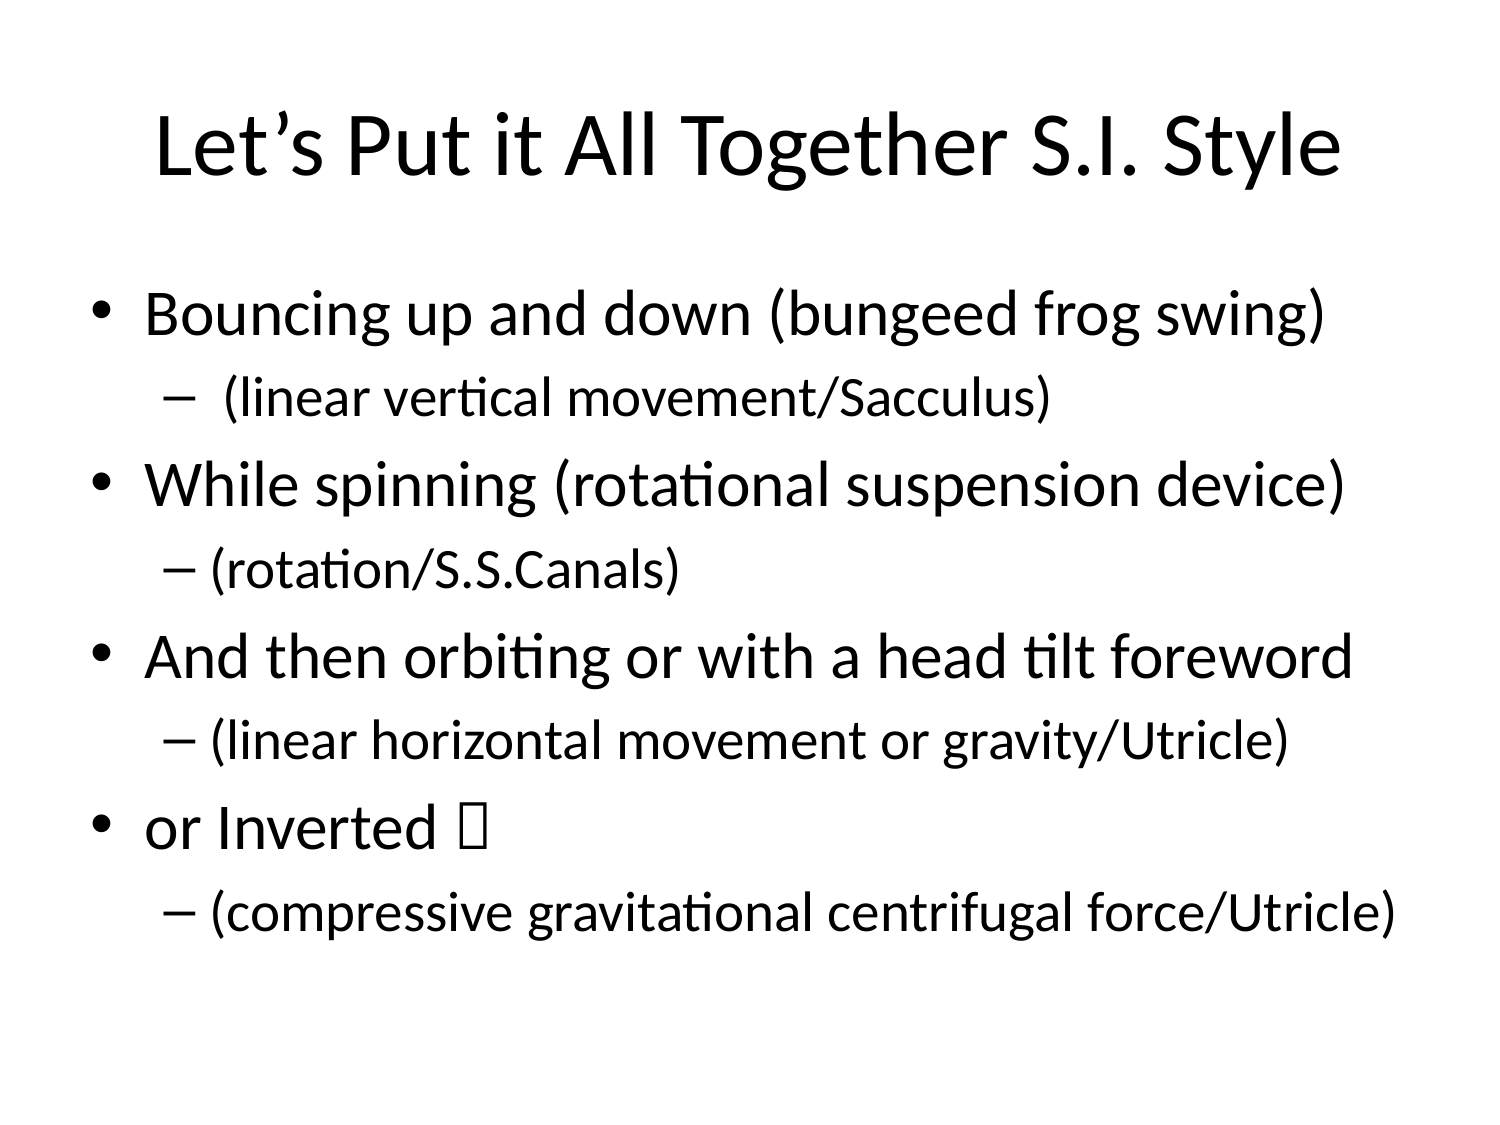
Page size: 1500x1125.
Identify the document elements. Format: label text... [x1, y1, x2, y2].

title Let’s Put it All Together S.I. Style [75, 45, 1425, 233]
list Bouncing up and down (bungeed frog swing) (linear vertical movement/Sacculus) While spinning (rotational suspension device) (rotation/S.S.Canals) And then orbiting or with a head tilt foreword (linear horizontal movement or gravity/Utricle) or Inverted  (compressive gravitational centrifugal force/Utricle) [75, 262, 1425, 1005]
